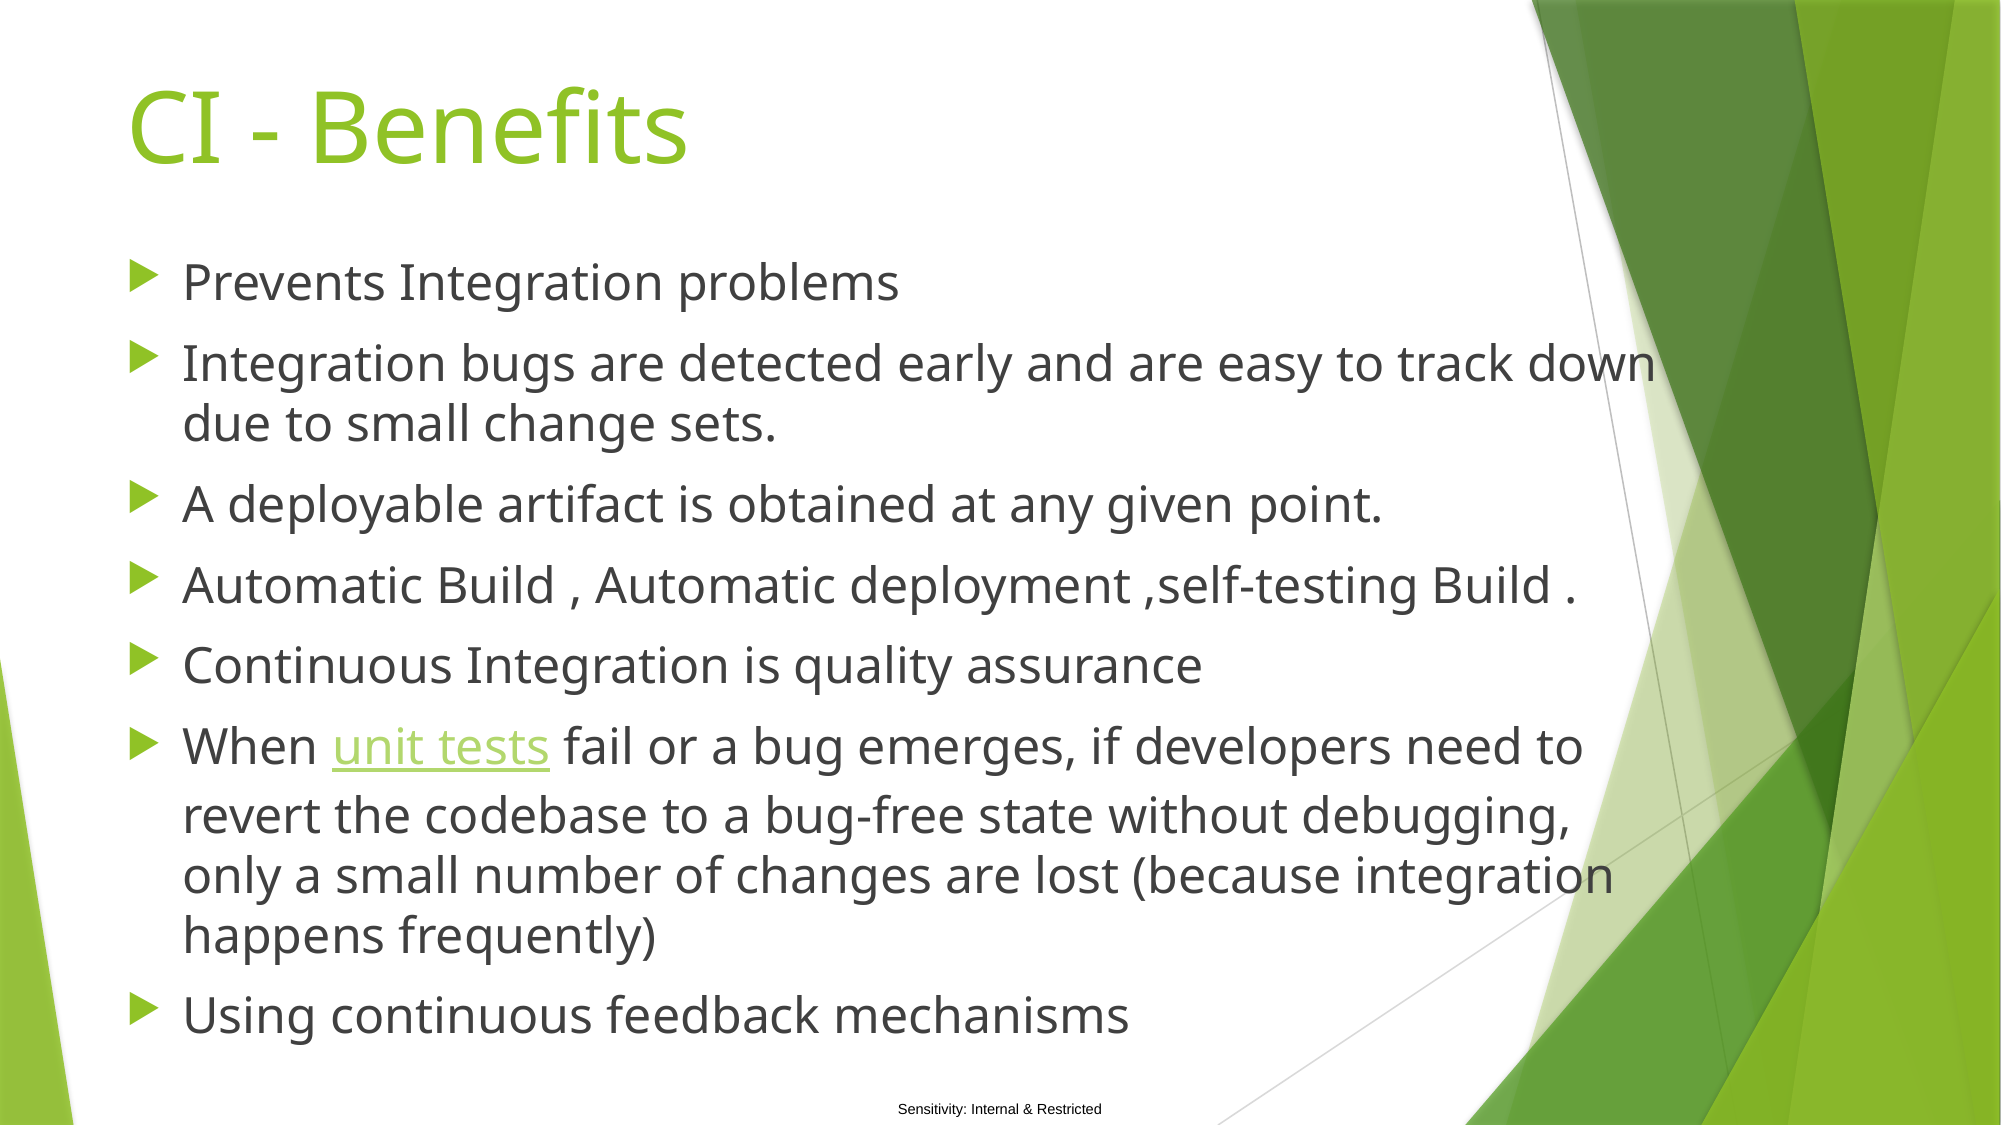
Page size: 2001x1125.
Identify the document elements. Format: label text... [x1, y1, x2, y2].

title CI - Benefits [111, 55, 1522, 243]
list Prevents Integration problems Integration bugs are detected early and are easy to track down due to small change sets. A deployable artifact is obtained at any given point. Automatic Build , Automatic deployment ,self-testing Build . Continuous Integration is quality assurance When unit tests fail or a bug emerges, if developers need to revert the codebase to a bug-free state without debugging, only a small number of changes are lost (because integration happens frequently) Using continuous feedback mechanisms [111, 243, 1680, 1069]
